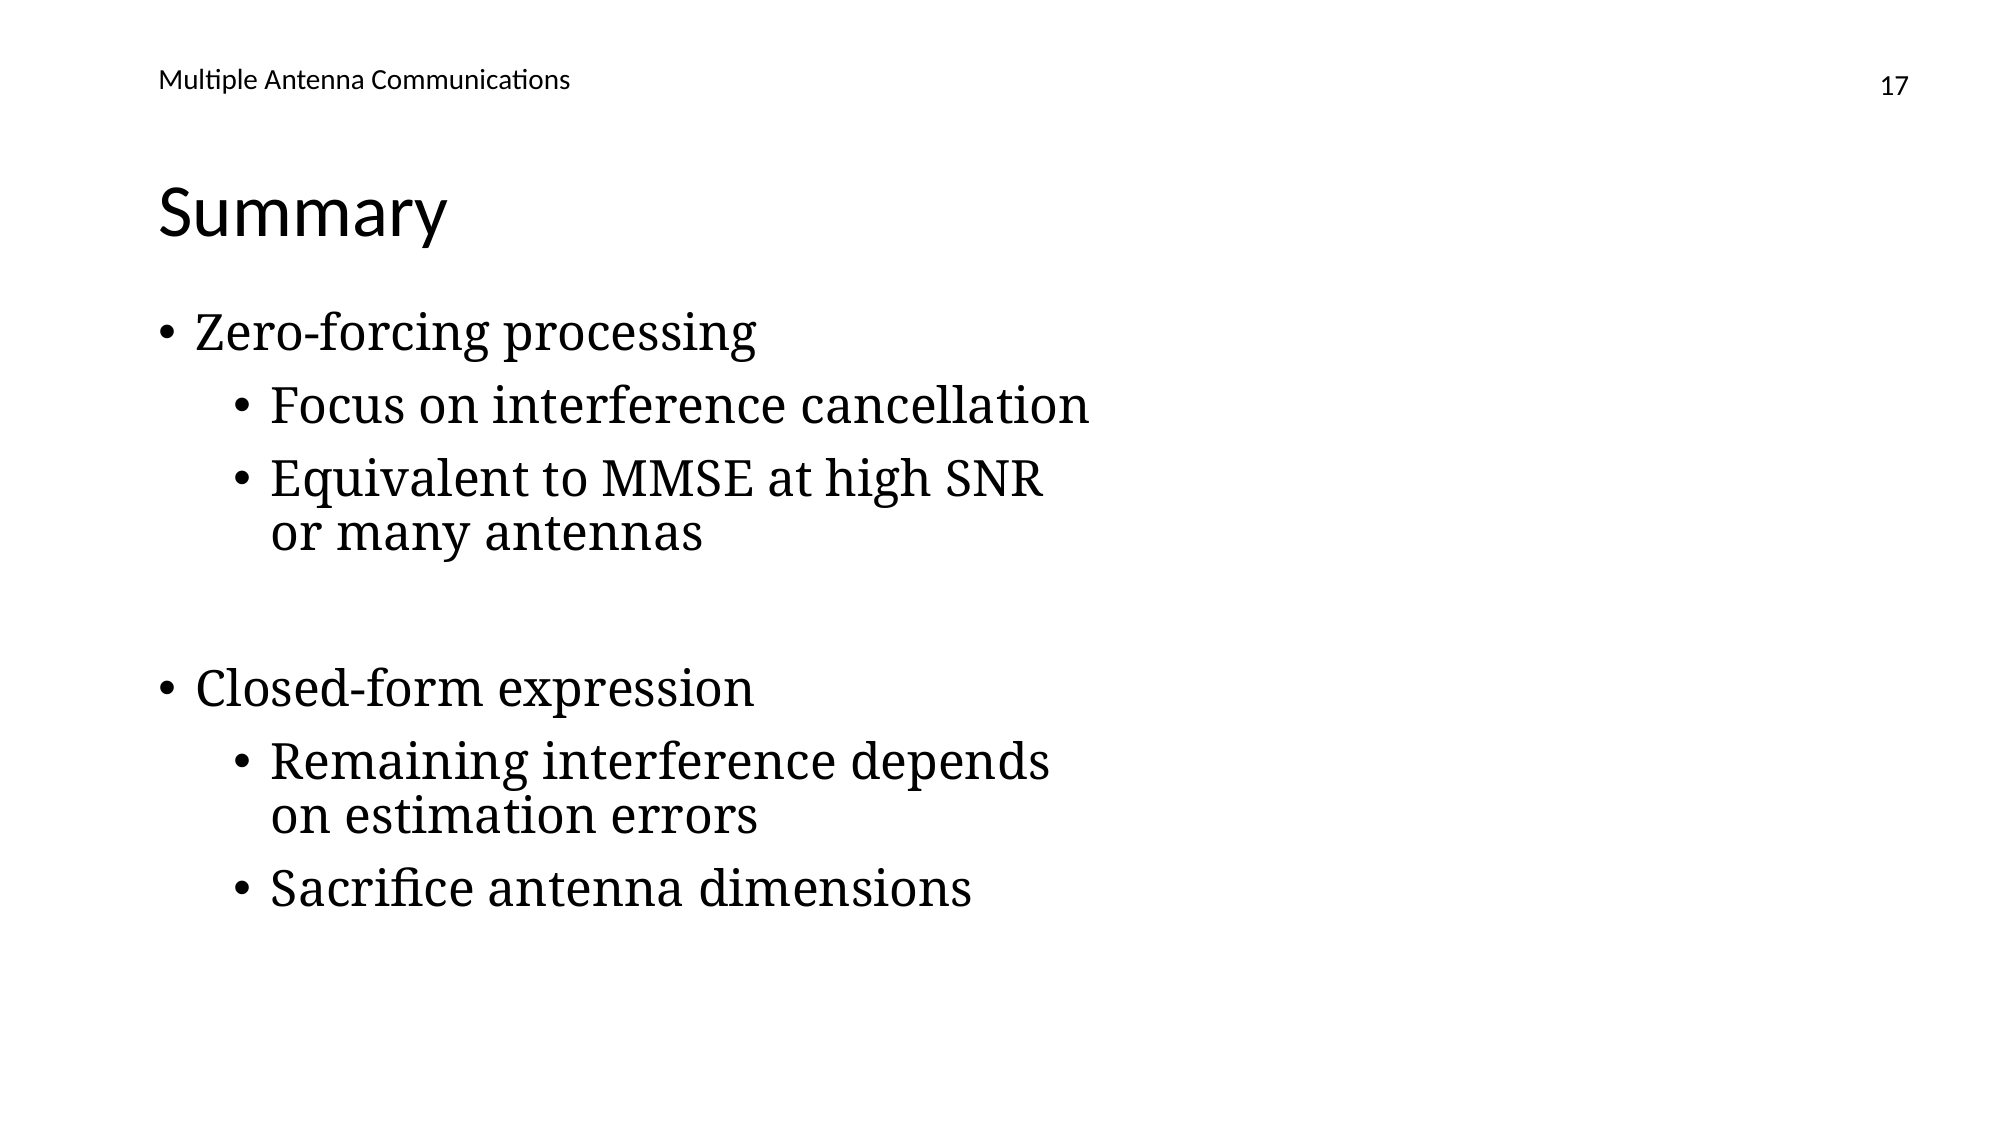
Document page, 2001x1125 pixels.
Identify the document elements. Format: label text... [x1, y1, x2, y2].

footer Multiple Antenna Communications [143, 59, 1484, 103]
title Summary [143, 163, 1924, 300]
slide_number 17 [1802, 59, 1924, 103]
list Zero-forcing processing Focus on interference cancellation Equivalent to MMSE at high SNR or many antennas Closed-form expression Remaining interference depends on estimation errors Sacrifice antenna dimensions [143, 300, 2000, 968]
